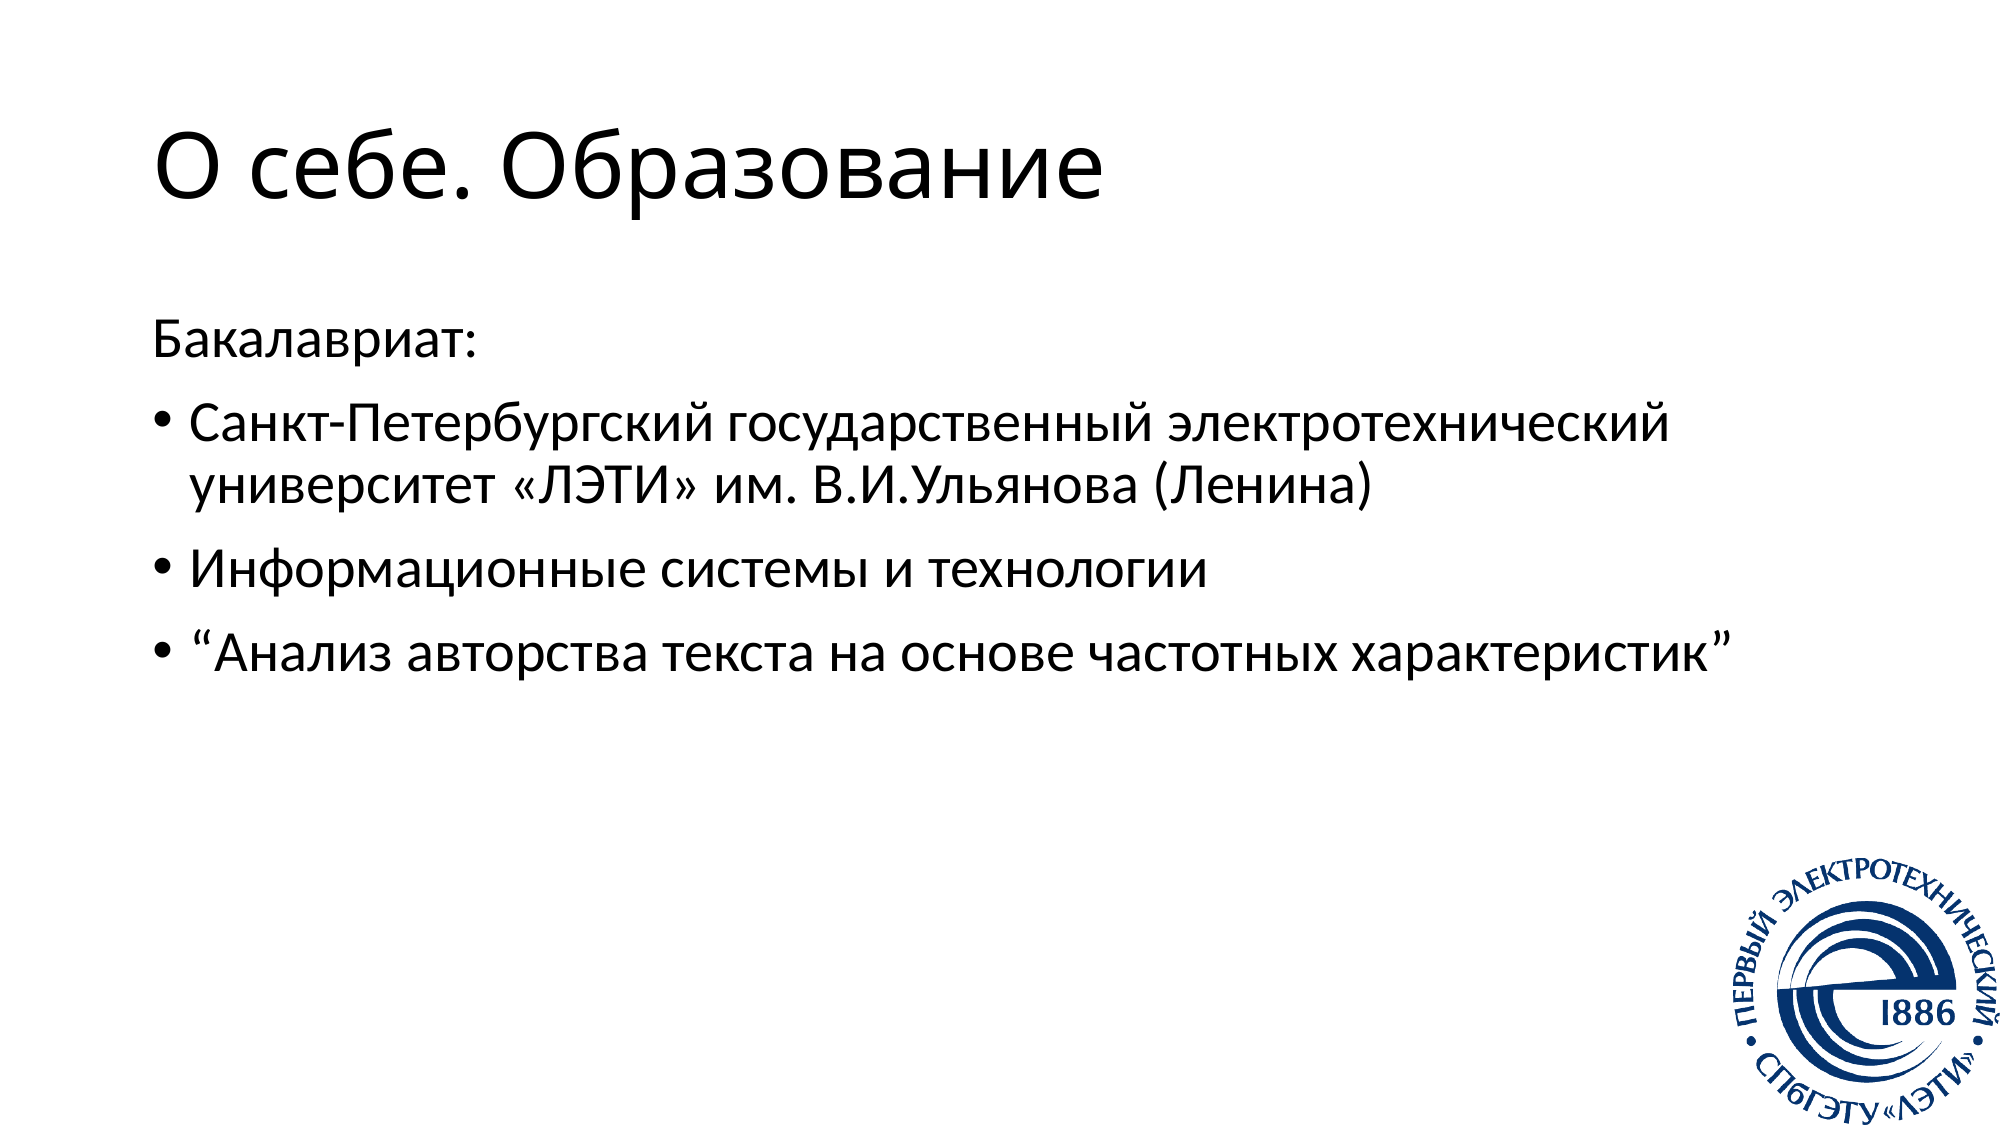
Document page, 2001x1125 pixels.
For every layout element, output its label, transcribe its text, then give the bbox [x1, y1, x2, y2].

list Бакалавриат: Санкт-Петербургский государственный электротехнический университет «ЛЭТИ» им. В.И.Ульянова (Ленина) Информационные системы и технологии “Анализ авторства текста на основе частотных характеристик” [137, 299, 1863, 1014]
title О себе. Образование [137, 59, 1863, 278]
picture [1733, 858, 2000, 1125]
